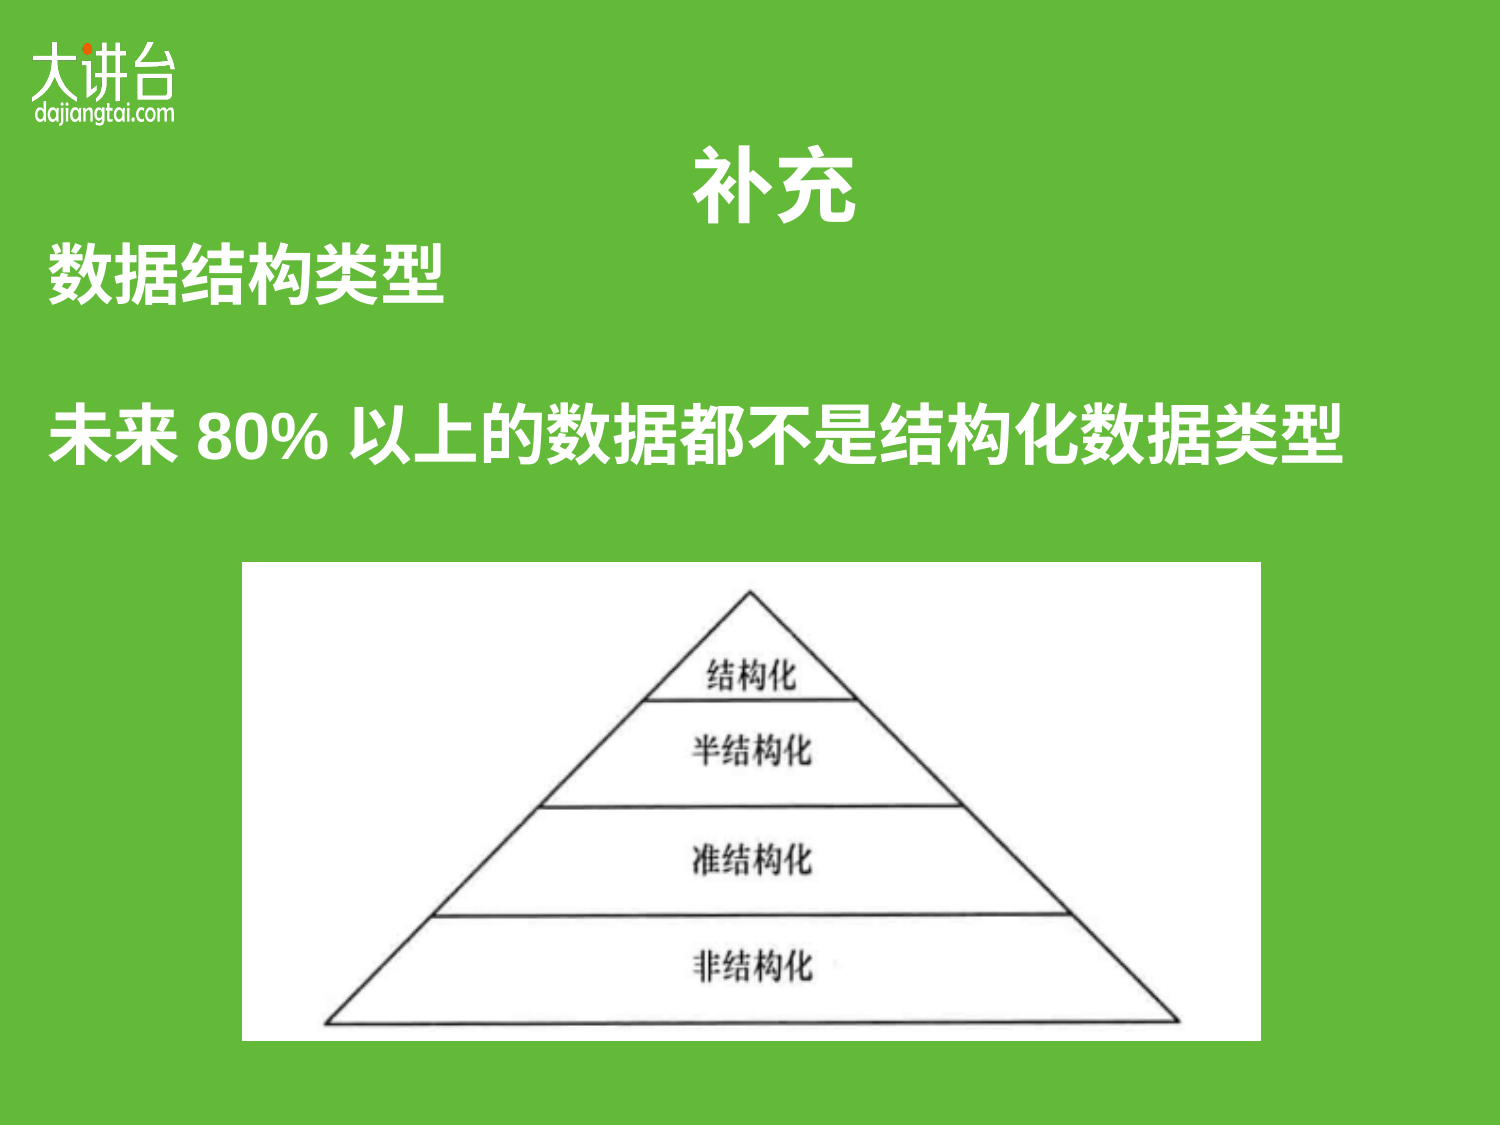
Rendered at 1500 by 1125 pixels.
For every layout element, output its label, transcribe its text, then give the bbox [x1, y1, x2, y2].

text_box 补充 数据结构类型 未来80%以上的数据都不是结构化数据类型 [32, 125, 1487, 640]
picture [32, 42, 176, 126]
picture [241, 546, 1301, 1041]
